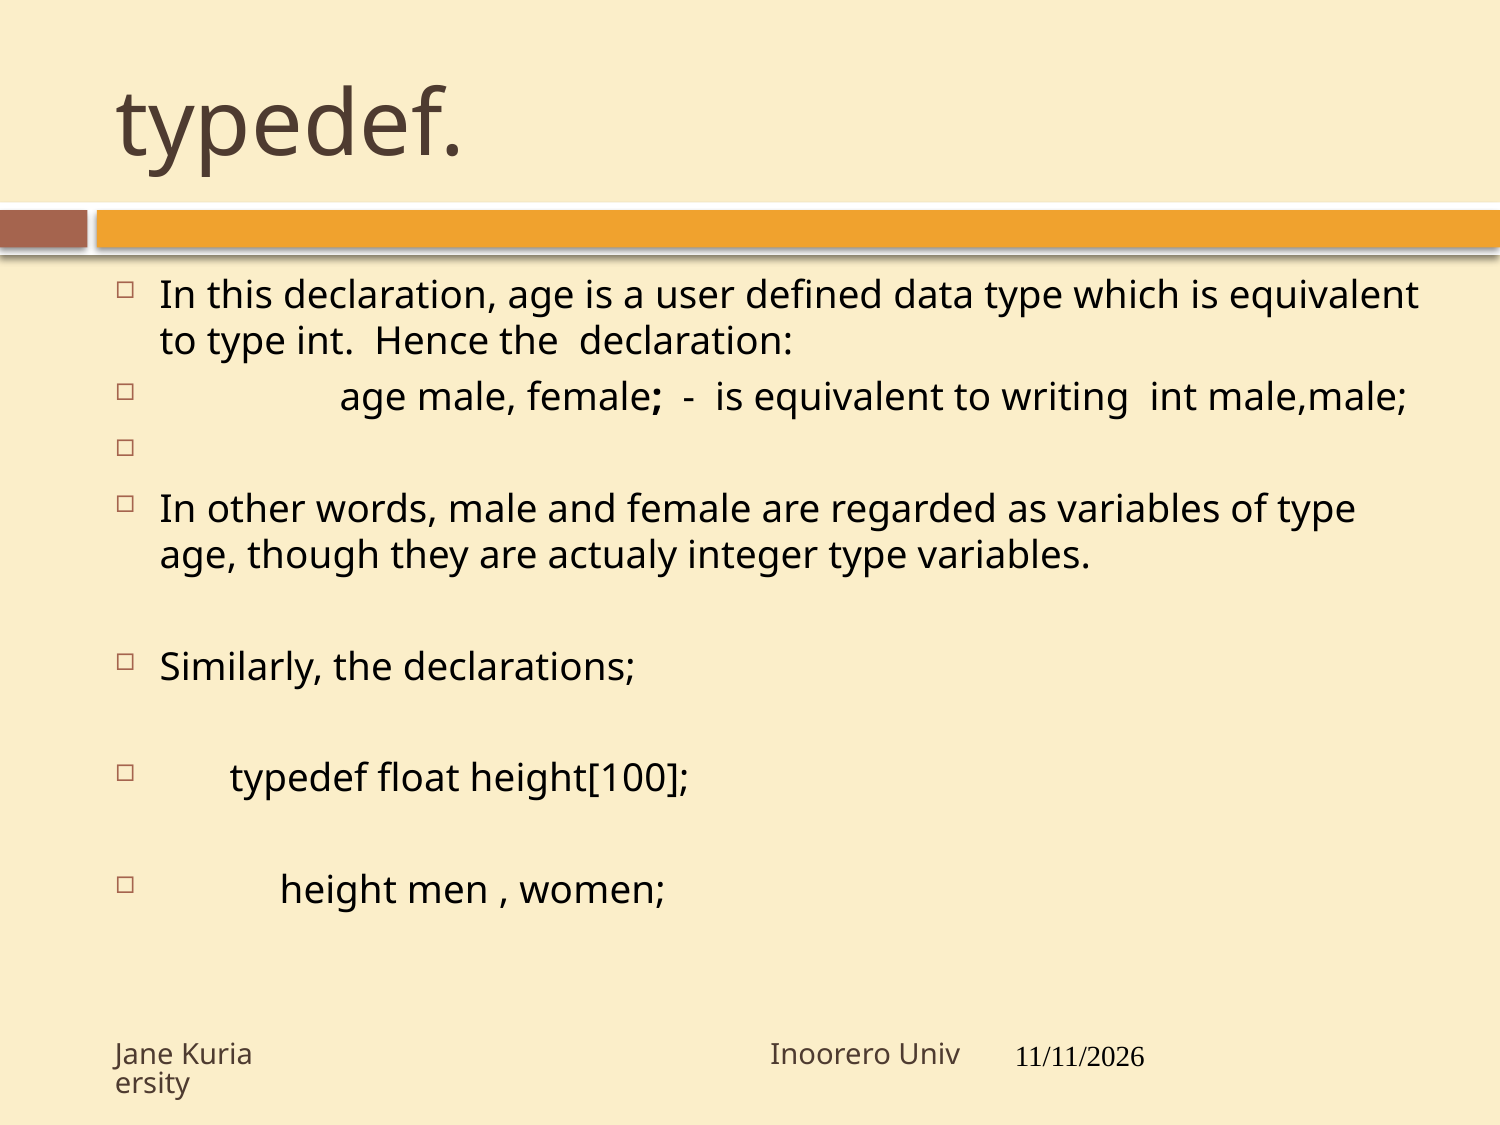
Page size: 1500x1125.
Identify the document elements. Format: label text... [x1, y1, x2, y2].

slide_number 29 [0, 208, 88, 249]
title typedef. [100, 37, 1438, 200]
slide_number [999, 1025, 1438, 1085]
list In this declaration, age is a user defined data type which is equivalent to type int. Hence the declaration: age male, female; - is equivalent to writing int male,male; In other words, male and female are regarded as variables of type age, though they are actualy integer type variables. Similarly, the declarations; typedef float height[100]; height men , women; [100, 262, 1438, 1000]
footer Jane Kuria Inoorero University [99, 1024, 990, 1085]
